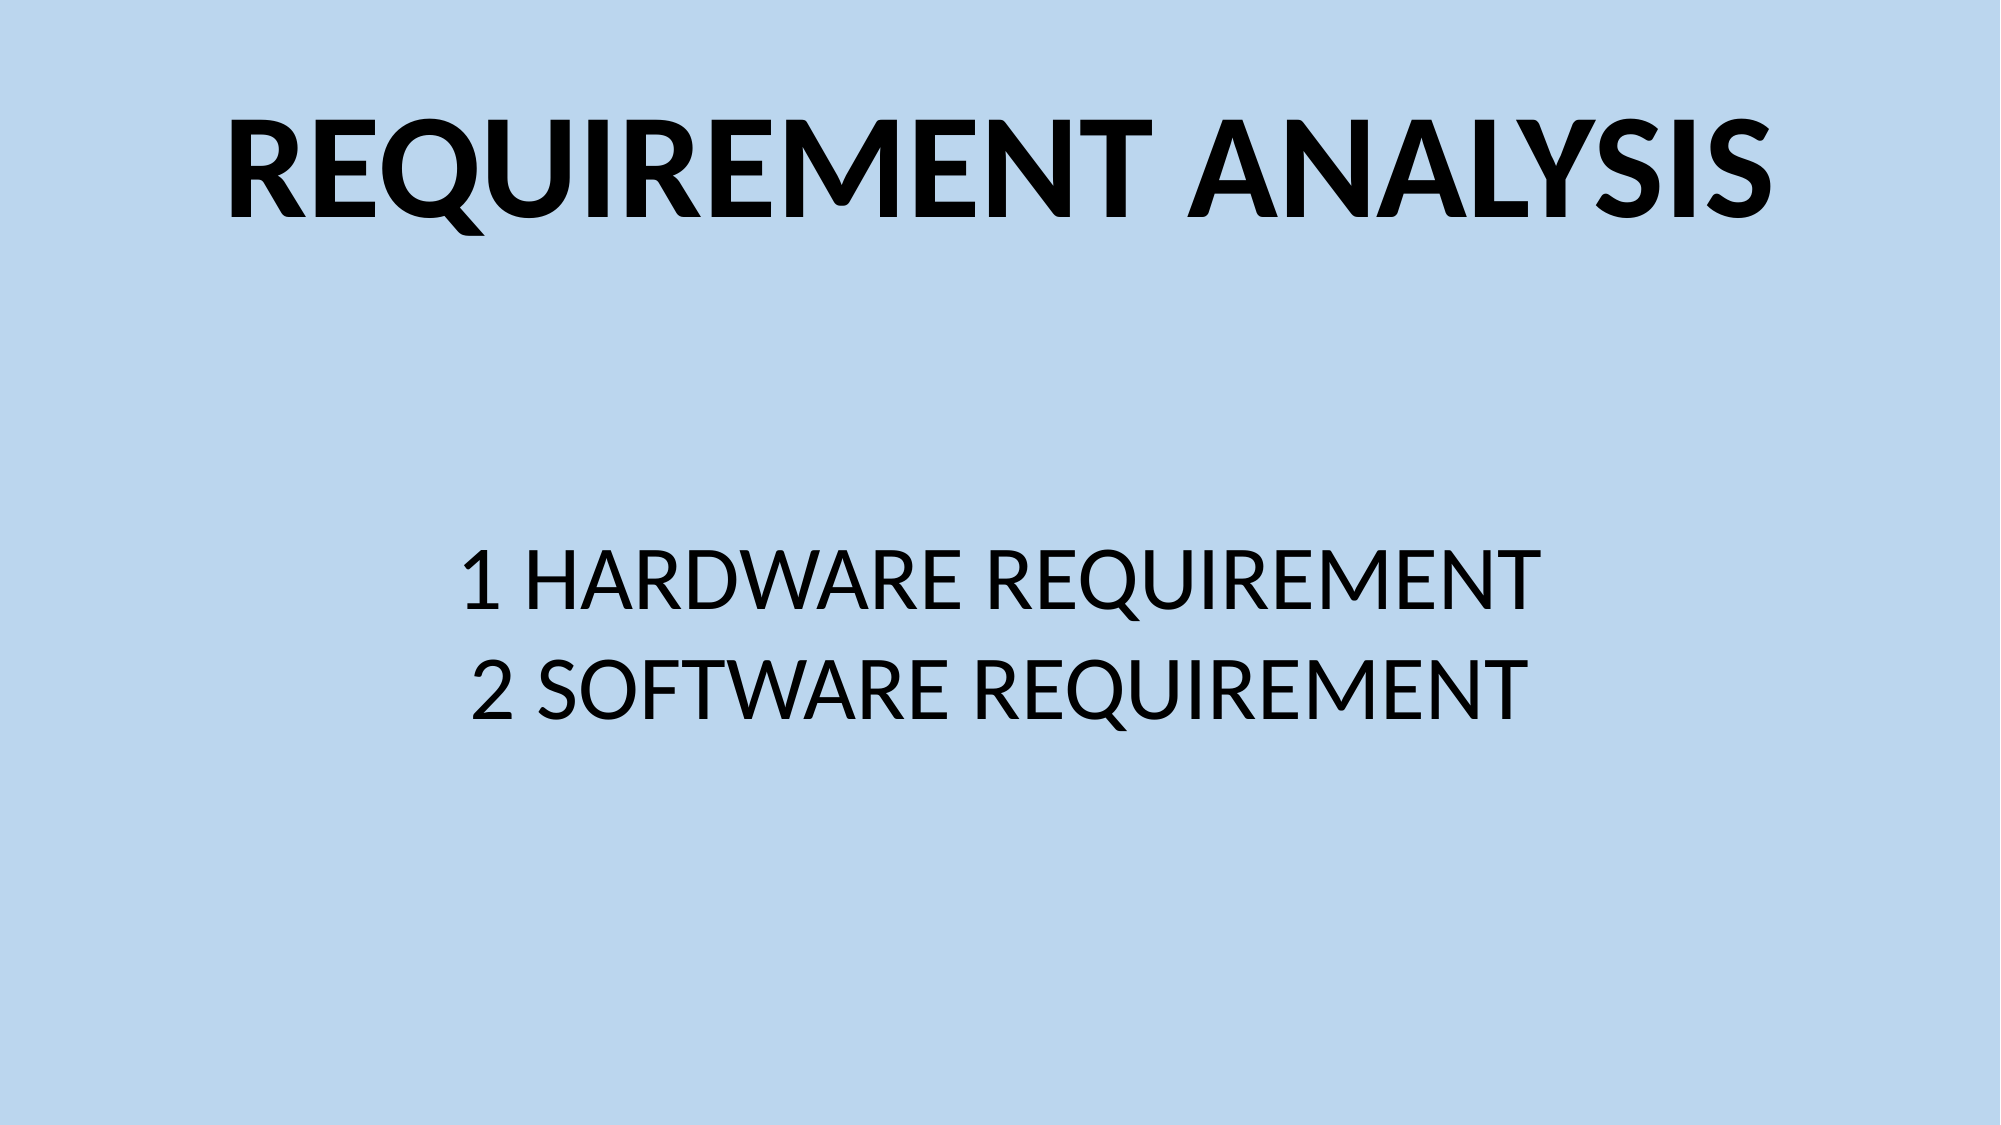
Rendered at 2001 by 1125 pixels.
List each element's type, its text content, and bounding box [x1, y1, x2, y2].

text_box 1 HARDWARE REQUIREMENT 2 SOFTWARE REQUIREMENT [183, 502, 1817, 923]
title REQUIREMENT ANALYSIS [137, 59, 1863, 278]
